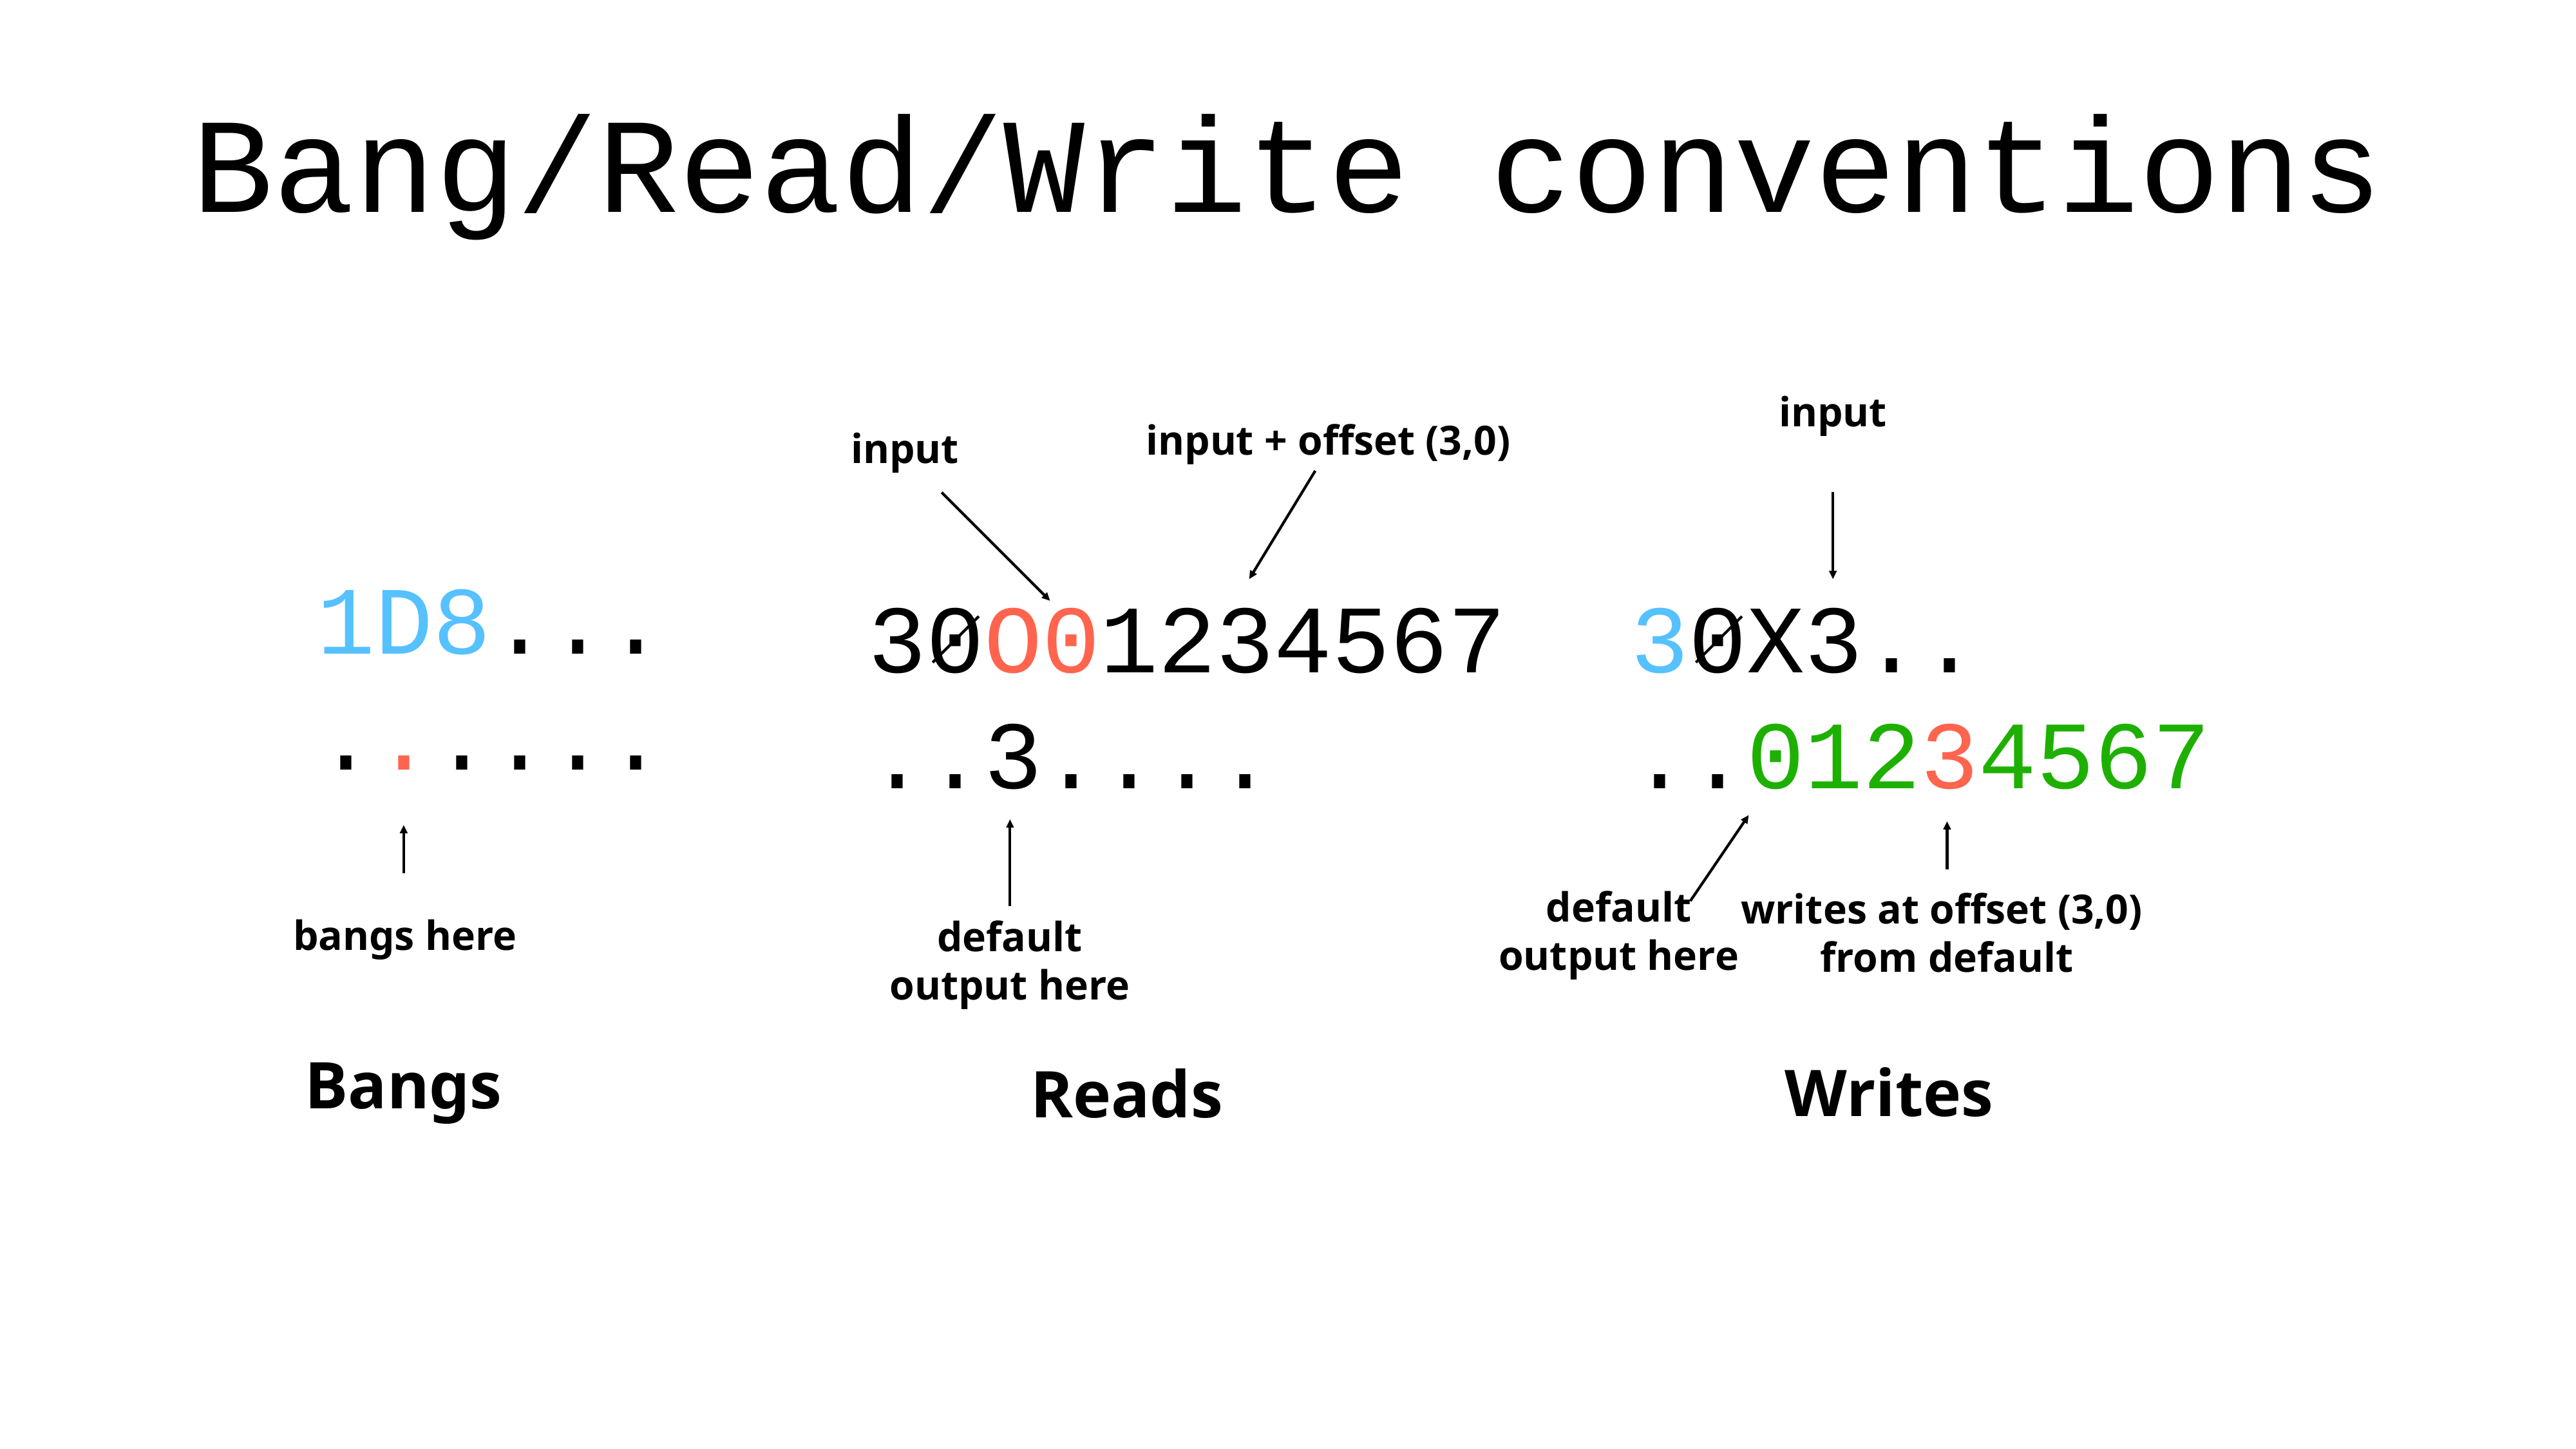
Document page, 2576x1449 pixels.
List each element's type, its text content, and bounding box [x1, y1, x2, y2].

text_box input [1773, 381, 1893, 440]
text_box Bangs [299, 1038, 508, 1127]
text_box [1006, 819, 1014, 907]
text_box [1943, 821, 1951, 869]
text_box input + offset (3,0) [1141, 409, 1517, 468]
text_box 30X3.. ..01234567 [1625, 571, 2372, 814]
title Bang/Read/Write conventions [178, 37, 2398, 279]
text_box Reads [1025, 1048, 1229, 1137]
text_box [399, 825, 408, 873]
text_box input [762, 417, 1047, 477]
text_box default output here [884, 906, 1136, 1014]
text_box Writes [1779, 1046, 2000, 1135]
text_box bangs here [287, 904, 522, 963]
text_box [1249, 470, 1316, 579]
text_box [1828, 492, 1837, 579]
text_box default output here [1493, 876, 1745, 984]
text_box writes at offset (3,0) from default [1735, 878, 2159, 986]
text_box [1690, 815, 1749, 902]
text_box [942, 492, 1050, 601]
text_box 30O01234567 ..3.... [862, 571, 1525, 814]
text_box 1D8... ...... [312, 552, 739, 795]
